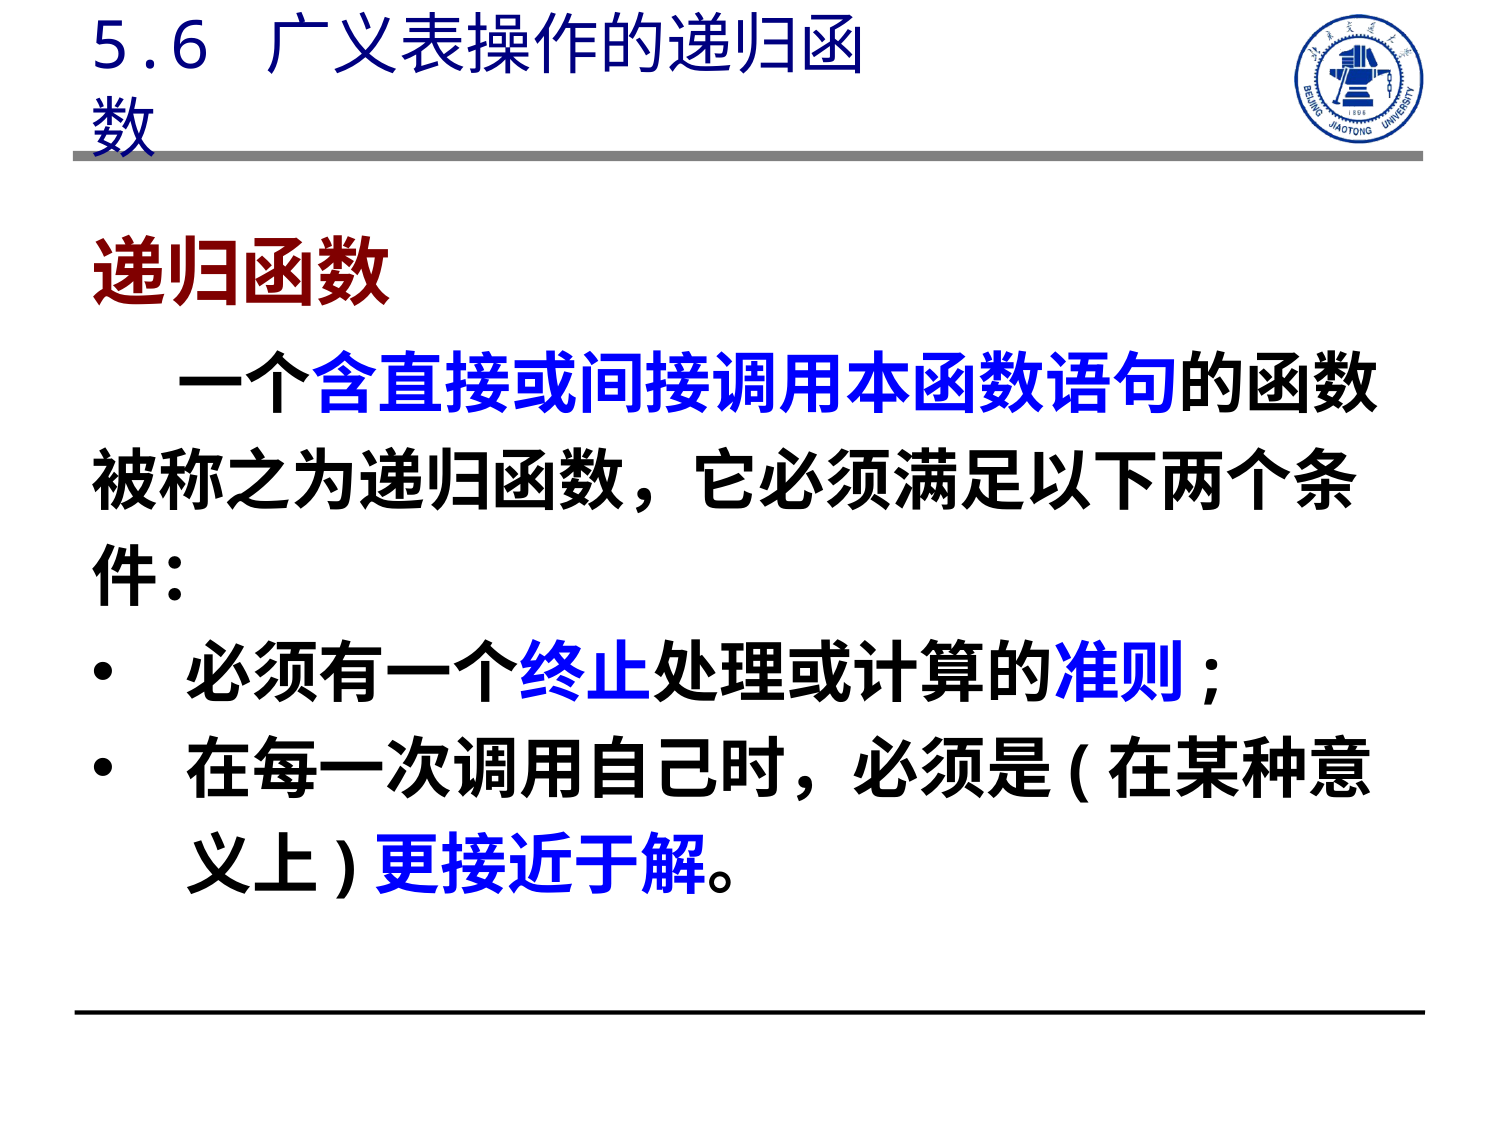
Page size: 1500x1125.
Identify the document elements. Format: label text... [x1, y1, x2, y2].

text_box 递归函数 一个含直接或间接调用本函数语句的函数被称之为递归函数，它必须满足以下两个条件： 必须有一个终止处理或计算的准则; 在每一次调用自己时，必须是(在某种意义上)更接近于解。 [76, 207, 1428, 910]
picture [1294, 14, 1424, 144]
text_box 5.6 广义表操作的递归函数 [74, 37, 913, 128]
